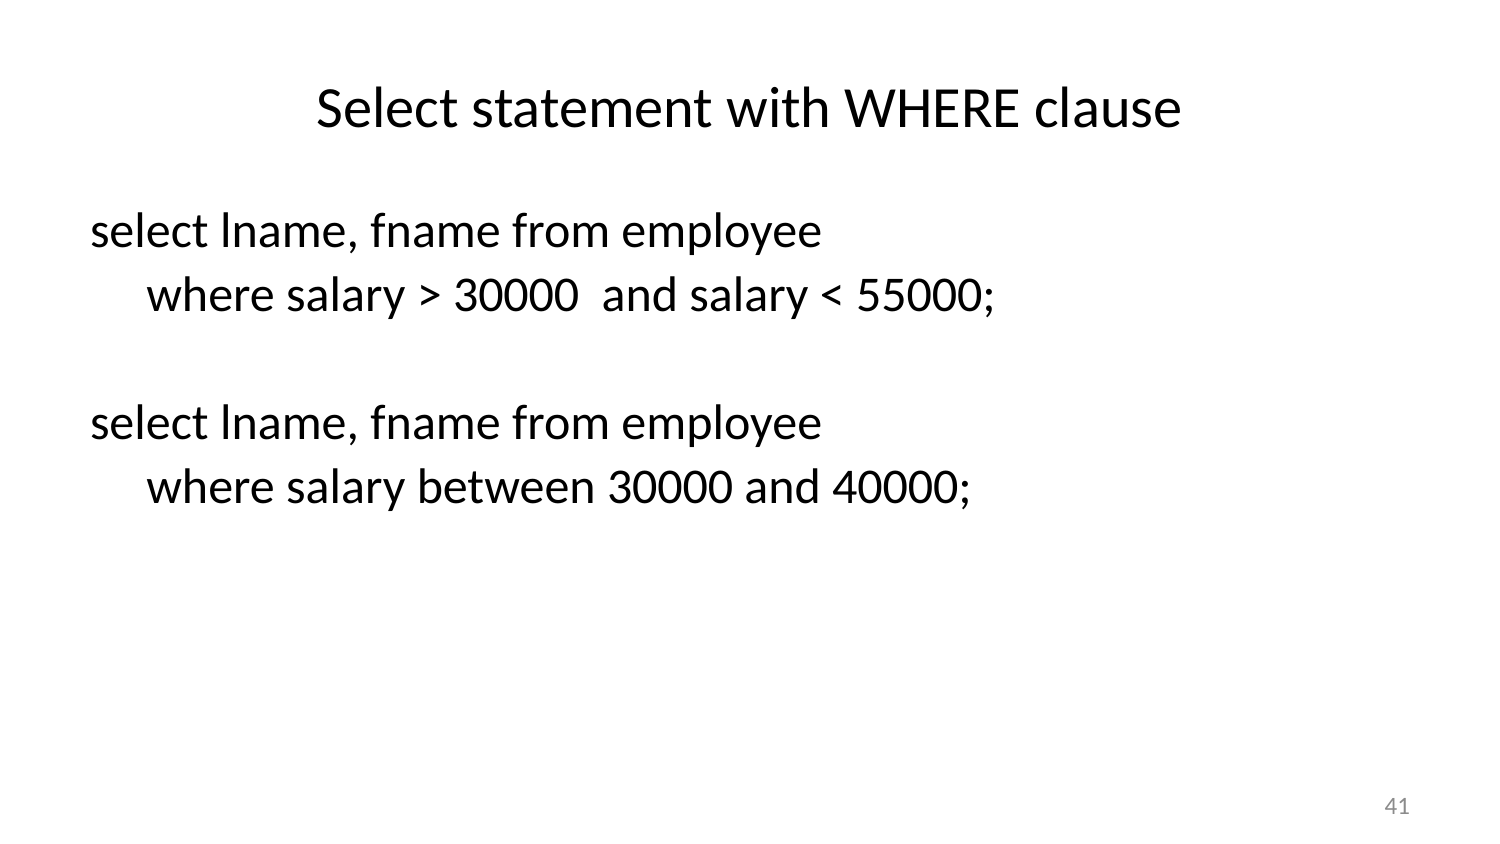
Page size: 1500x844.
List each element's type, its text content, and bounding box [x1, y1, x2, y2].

title Select statement with WHERE clause [75, 33, 1425, 175]
slide_number 41 [1074, 782, 1425, 827]
list select lname, fname from employee where salary > 30000 and salary < 55000; select lname, fname from employee where salary between 30000 and 40000; [75, 196, 1425, 754]
